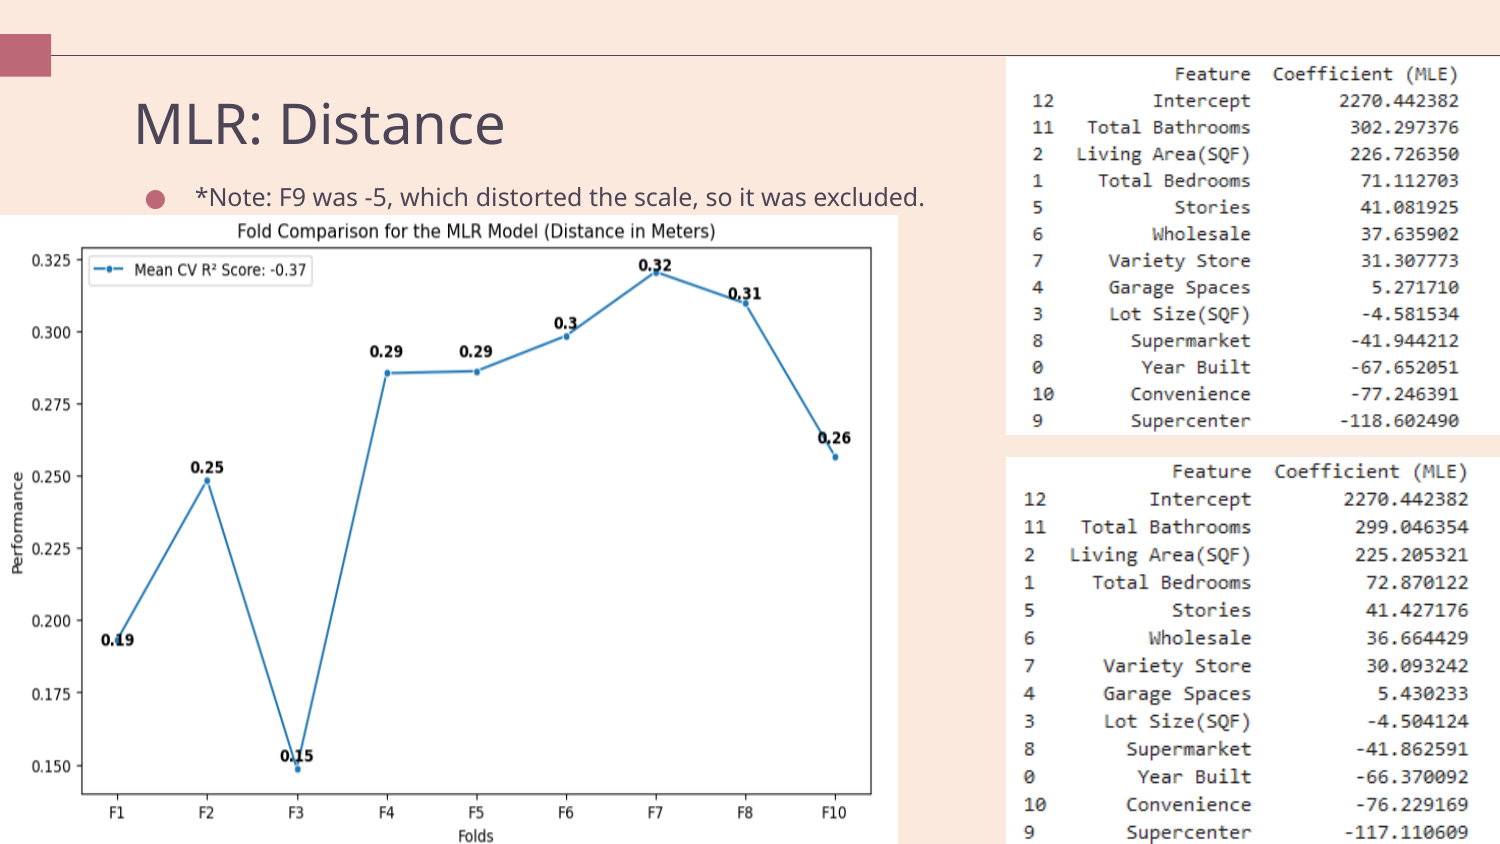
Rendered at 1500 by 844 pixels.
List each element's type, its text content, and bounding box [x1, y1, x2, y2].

picture [1005, 57, 1500, 435]
picture [1005, 457, 1500, 844]
picture [0, 215, 898, 844]
title MLR: Distance [118, 72, 1000, 167]
subtitle *Note: F9 was -5, which distorted the scale, so it was excluded. [104, 166, 1000, 326]
